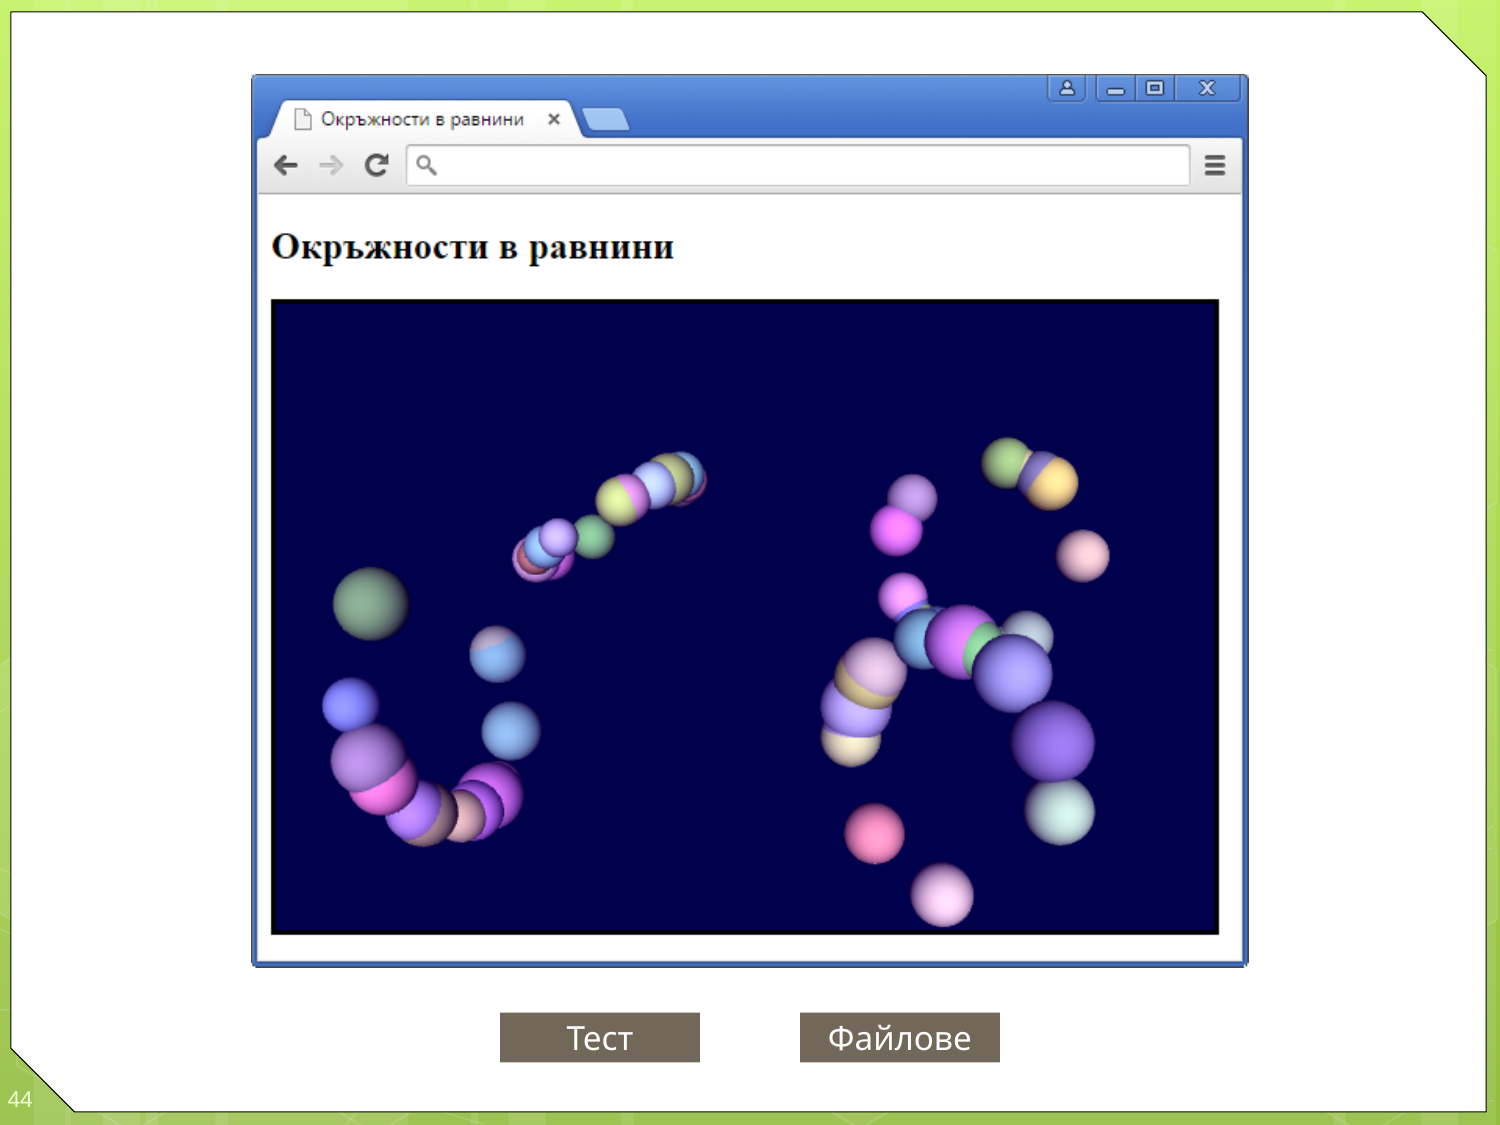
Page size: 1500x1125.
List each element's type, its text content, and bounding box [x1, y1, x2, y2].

text_box Файлове [799, 1011, 1001, 1064]
text_box Тест [499, 1011, 701, 1064]
picture [251, 74, 1249, 968]
